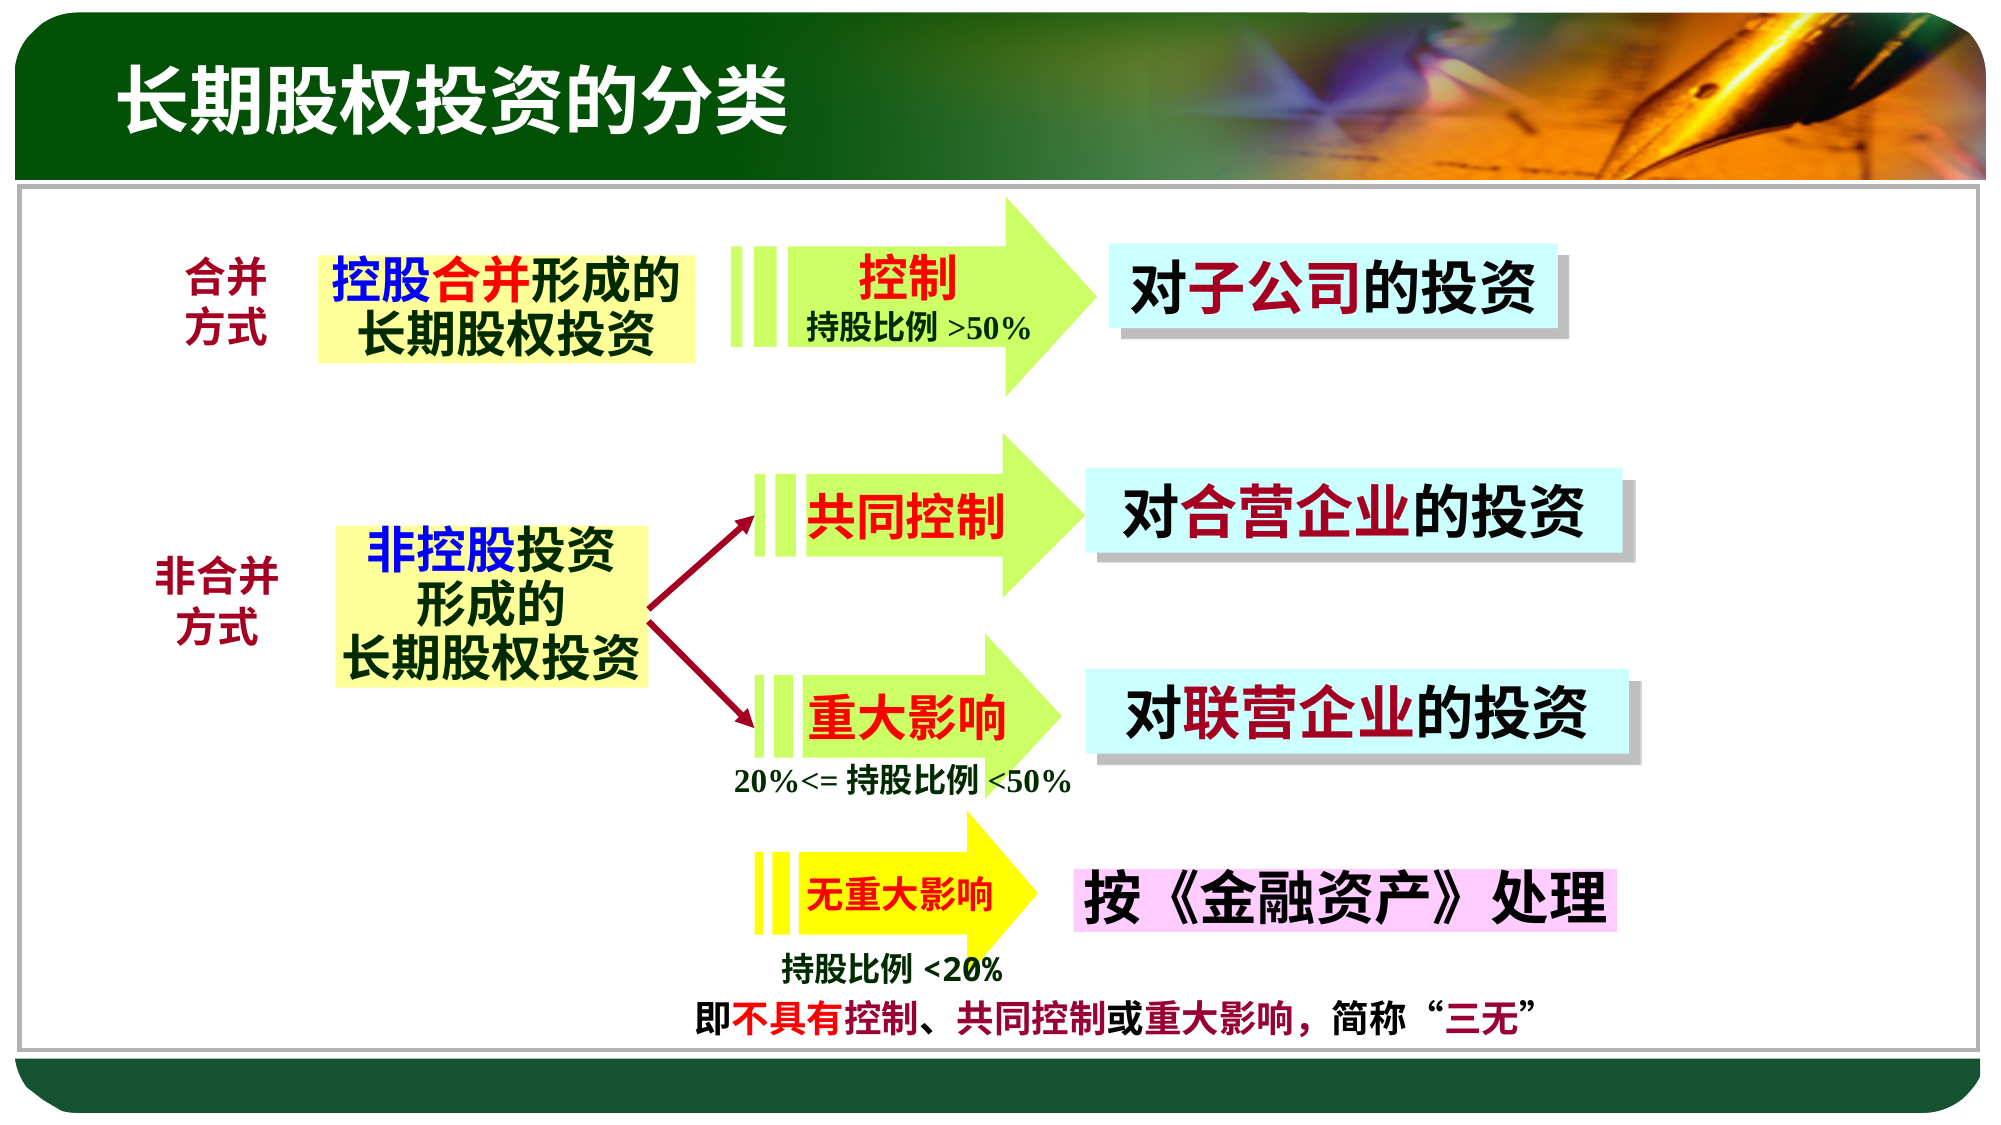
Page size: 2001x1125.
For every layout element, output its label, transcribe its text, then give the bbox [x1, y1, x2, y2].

text_box 按《金融资产》处理 [1077, 868, 1618, 932]
text_box 控制 持股比例>50% [788, 196, 1098, 398]
text_box 控制 持股比例>50% [730, 246, 743, 347]
text_box 控制 持股比例>50% [753, 246, 777, 347]
title 长期股权投资的分类 [99, 52, 1884, 145]
text_box 共同控制 [775, 473, 796, 557]
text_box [719, 633, 1228, 807]
picture [15, 13, 1986, 180]
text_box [754, 810, 1074, 996]
text_box 对合营企业的投资 [1085, 467, 1623, 553]
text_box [69, 515, 755, 729]
text_box 对子公司的投资 [1109, 243, 1558, 329]
text_box 共同控制 [754, 473, 765, 557]
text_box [169, 243, 696, 365]
text_box 对联营企业的投资 [1233, 669, 1629, 754]
text_box 共同控制 [806, 432, 1085, 598]
text_box 即不具有控制、共同控制或重大影响，简称“三无” [679, 987, 1572, 1047]
